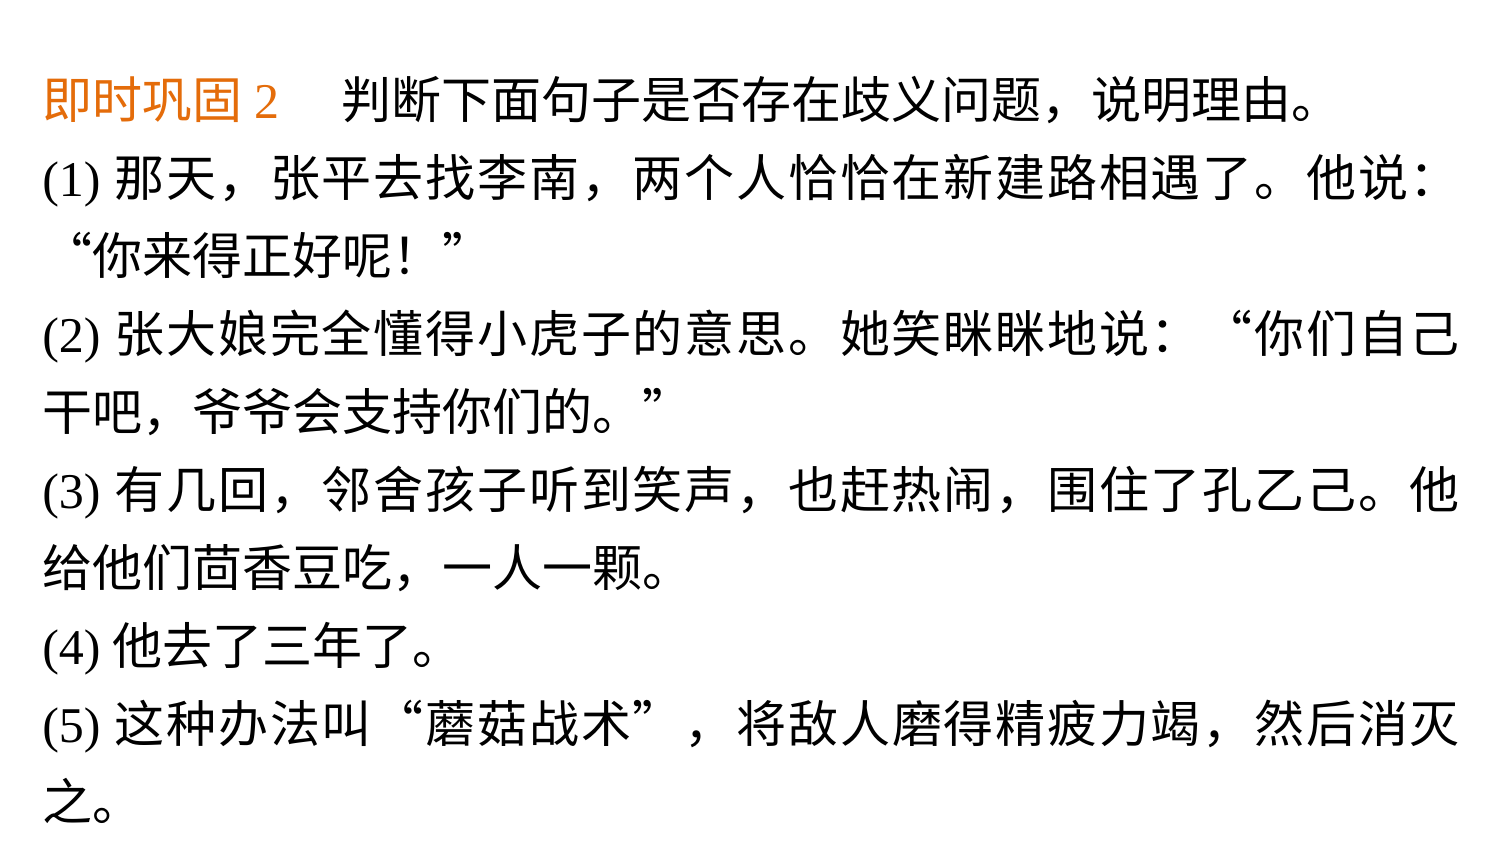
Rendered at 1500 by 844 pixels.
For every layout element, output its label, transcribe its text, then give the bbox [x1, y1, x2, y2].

text_box 即时巩固2 判断下面句子是否存在歧义问题，说明理由。 (1)那天，张平去找李南，两个人恰恰在新建路相遇了。他说：“你来得正好呢！” (2)张大娘完全懂得小虎子的意思。她笑眯眯地说：“你们自己干吧，爷爷会支持你们的。” (3)有几回，邻舍孩子听到笑声，也赶热闹，围住了孔乙己。他给他们茴香豆吃，一人一颗。 (4)他去了三年了。 (5)这种办法叫“蘑菇战术”，将敌人磨得精疲力竭，然后消灭之。 [27, 43, 1475, 838]
